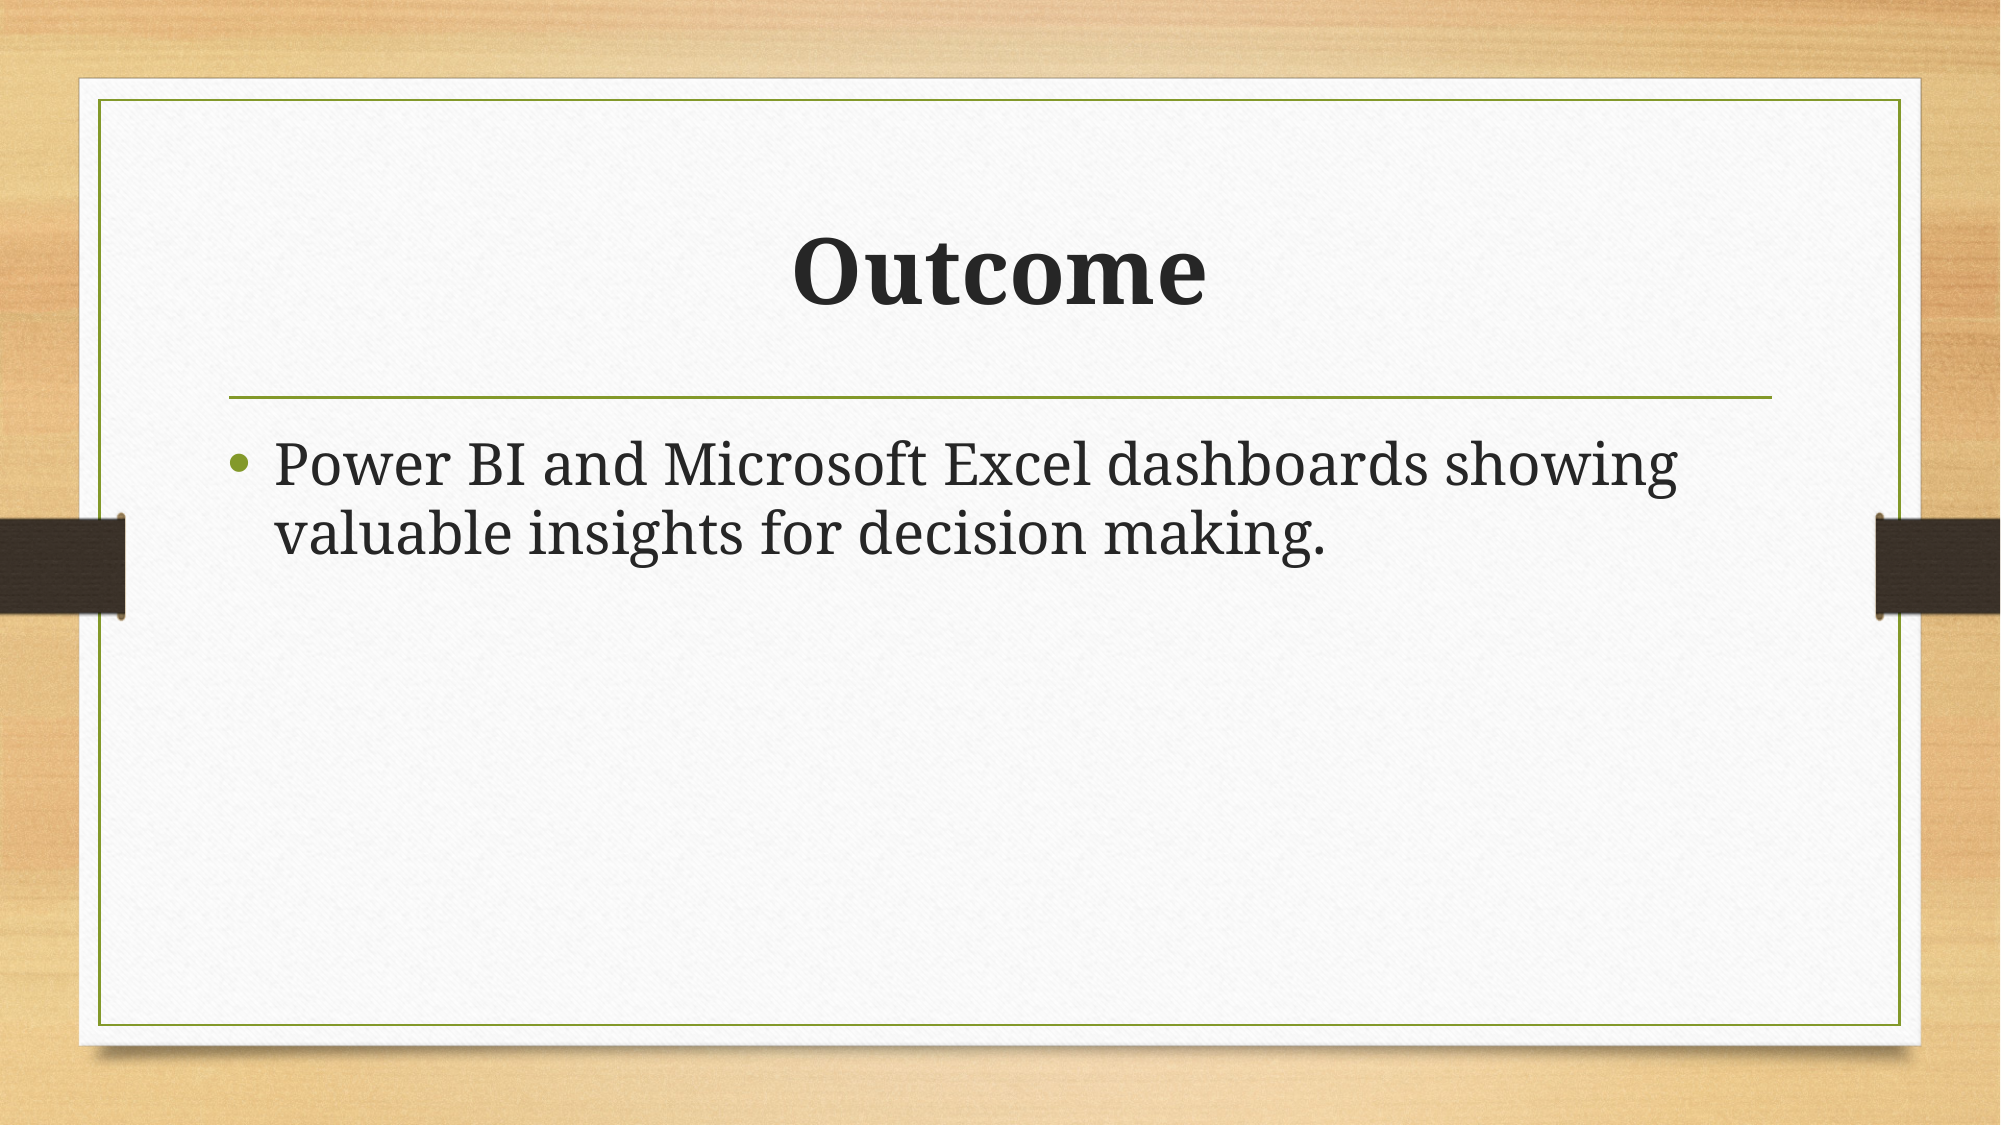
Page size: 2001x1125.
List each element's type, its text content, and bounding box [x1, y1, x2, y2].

list Power BI and Microsoft Excel dashboards showing valuable insights for decision making. [212, 419, 1788, 964]
picture [0, 0, 2001, 1125]
title Outcome [212, 161, 1788, 375]
